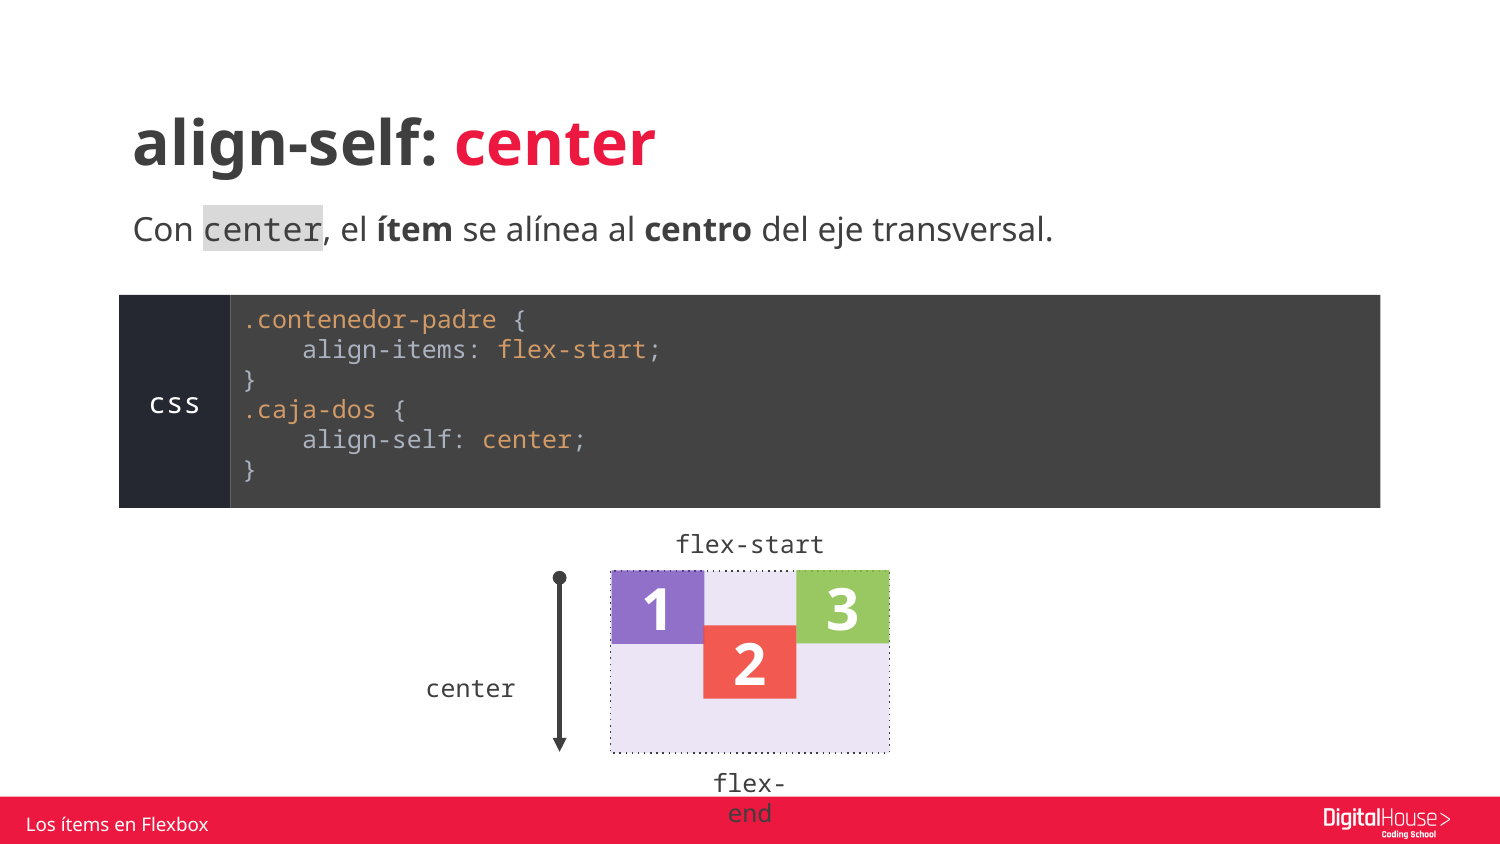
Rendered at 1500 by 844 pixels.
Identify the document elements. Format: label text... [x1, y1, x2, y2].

text_box center [410, 657, 555, 713]
text_box align-self: center [117, 90, 1383, 192]
text_box 2 [703, 625, 797, 699]
text_box 3 [796, 570, 890, 644]
text_box flex-end [675, 752, 825, 809]
picture [1324, 808, 1450, 839]
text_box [118, 294, 1381, 509]
text_box flex-start [658, 516, 842, 570]
text_box Con center, el ítem se alínea al centro del eje transversal. [117, 192, 1383, 295]
text_box 1 [611, 570, 705, 644]
text_box [610, 570, 890, 753]
